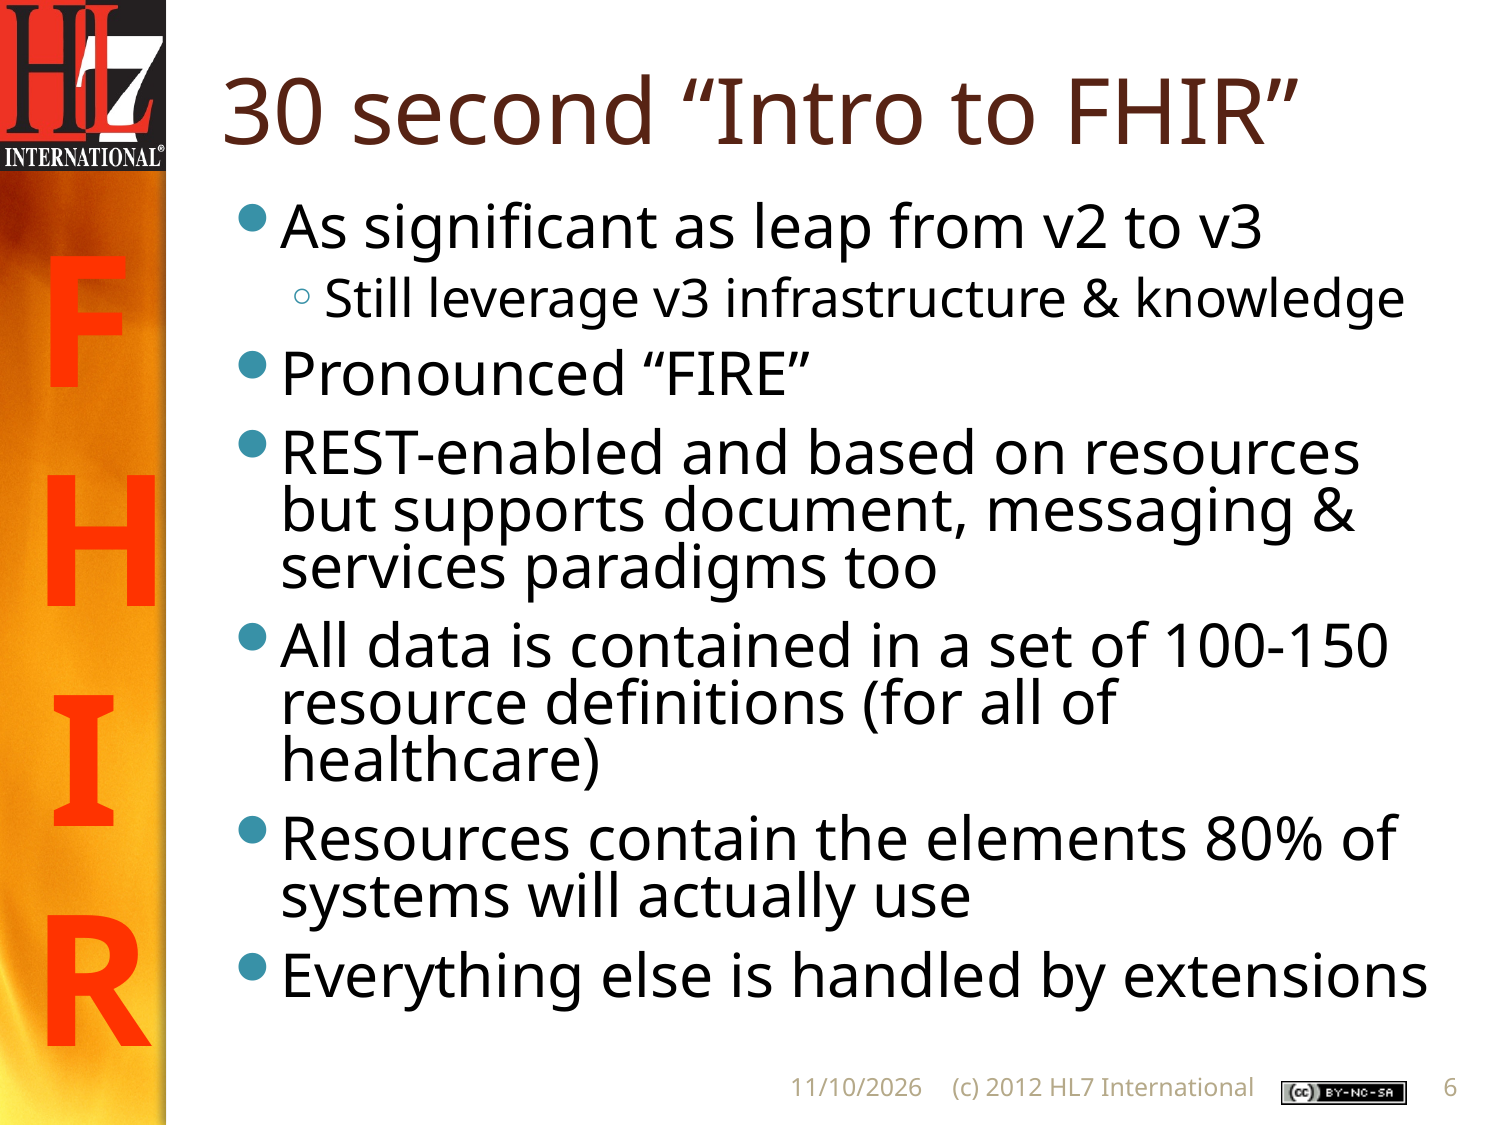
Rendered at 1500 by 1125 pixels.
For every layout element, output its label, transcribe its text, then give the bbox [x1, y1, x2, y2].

picture [0, 0, 166, 1125]
title 30 second “Intro to FHIR” [206, 30, 1466, 185]
footer (c) 2012 HL7 International [937, 1070, 1413, 1113]
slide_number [587, 1070, 937, 1113]
list As significant as leap from v2 to v3 Still leverage v3 infrastructure & knowledge Pronounced “FIRE” REST-enabled and based on resources but supports document, messaging & services paradigms too All data is contained in a set of 100-150 resource definitions (for all of healthcare) Resources contain the elements 80% of systems will actually use Everything else is handled by extensions [206, 196, 1466, 1059]
slide_number 6 [1413, 1070, 1488, 1113]
